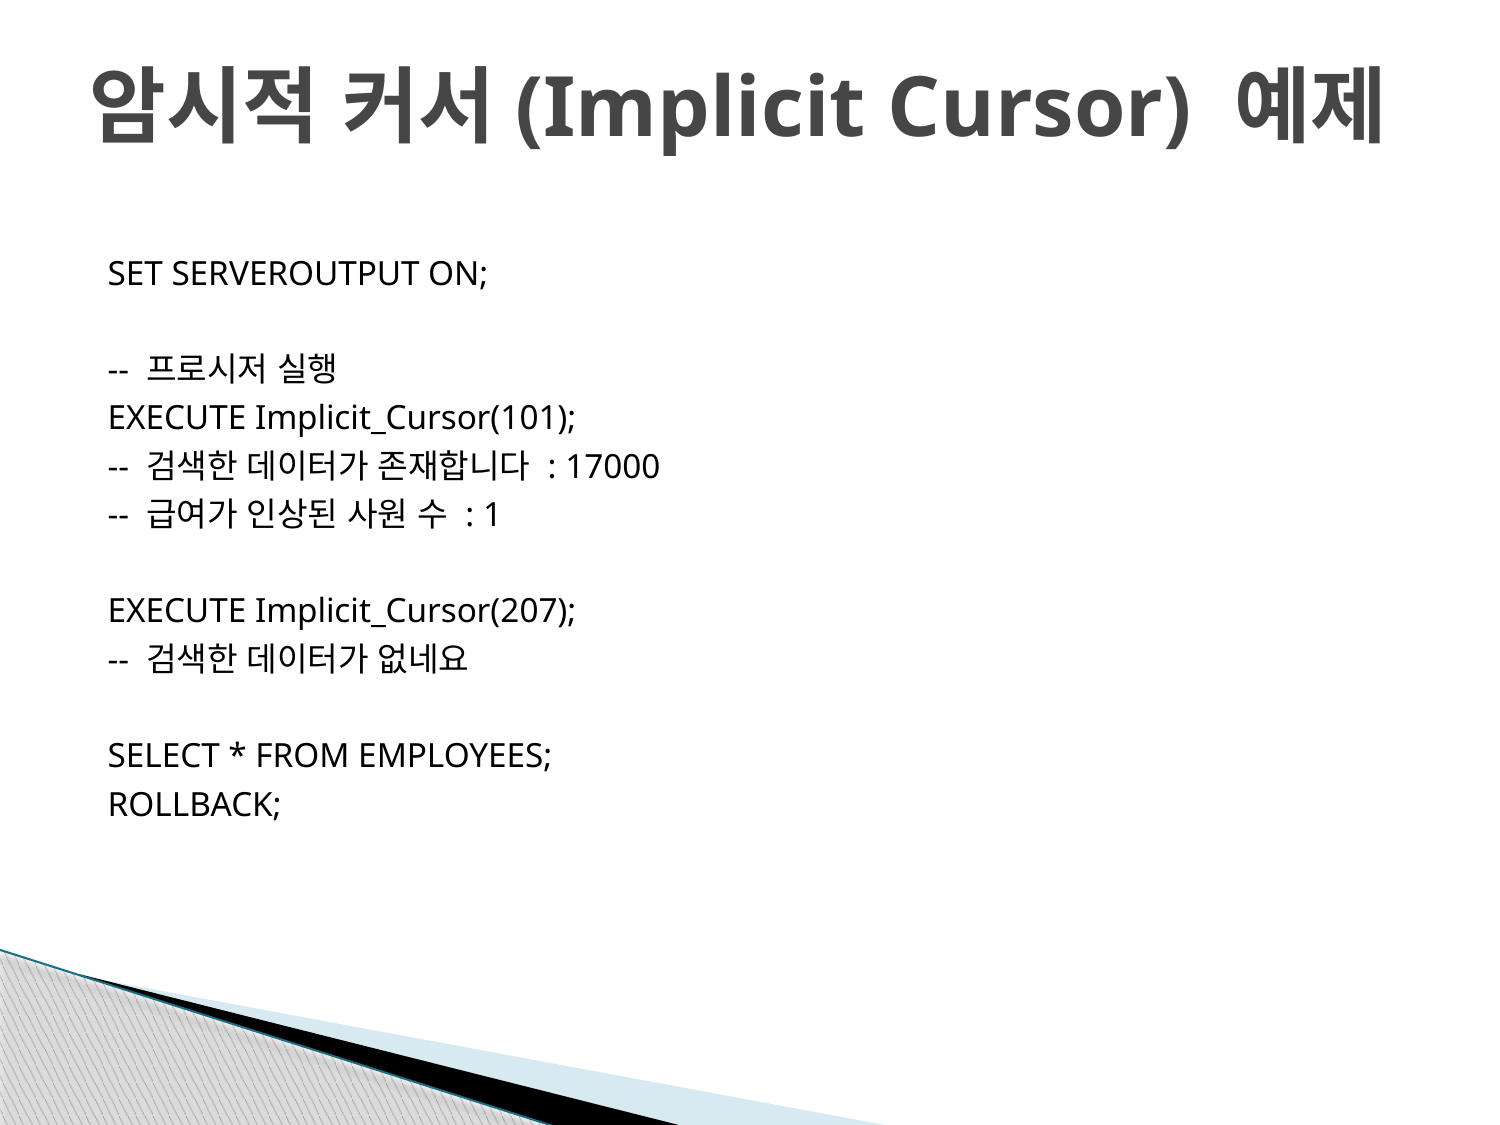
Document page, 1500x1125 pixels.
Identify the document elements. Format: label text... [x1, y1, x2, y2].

title 암시적 커서(Implicit Cursor) 예제 [75, 45, 1425, 161]
list SET SERVEROUTPUT ON; -- 프로시저 실행 EXECUTE Implicit_Cursor(101); -- 검색한 데이터가 존재합니다 : 17000 -- 급여가 인상된 사원 수 : 1 EXECUTE Implicit_Cursor(207); -- 검색한 데이터가 없네요 SELECT * FROM EMPLOYEES; ROLLBACK; [75, 196, 1425, 1071]
